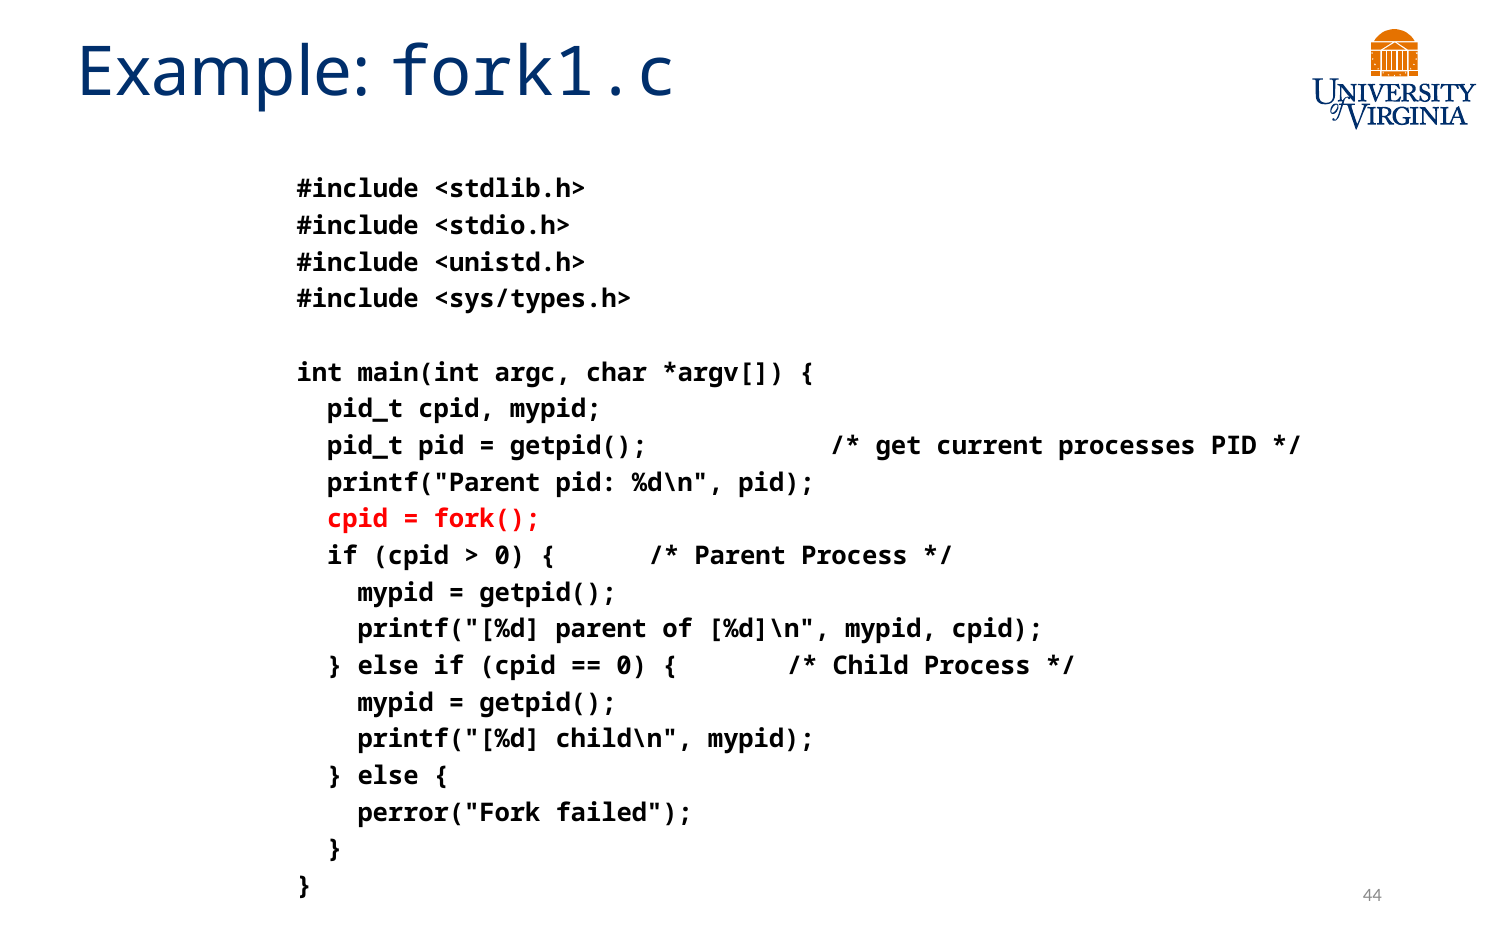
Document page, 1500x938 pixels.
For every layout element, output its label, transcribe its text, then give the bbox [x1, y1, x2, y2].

slide_number 44 [1059, 868, 1397, 919]
title Example: fork1.c [61, 22, 1027, 125]
list #include <stdlib.h> #include <stdio.h> #include <unistd.h> #include <sys/types.h> int main(int argc, char *argv[]) { pid_t cpid, mypid; pid_t pid = getpid(); /* get current processes PID */ printf("Parent pid: %d\n", pid); cpid = fork(); if (cpid > 0) { /* Parent Process */ mypid = getpid(); printf("[%d] parent of [%d]\n", mypid, cpid); } else if (cpid == 0) { /* Child Process */ mypid = getpid(); printf("[%d] child\n", mypid); } else { perror("Fork failed"); } } [281, 158, 1329, 938]
